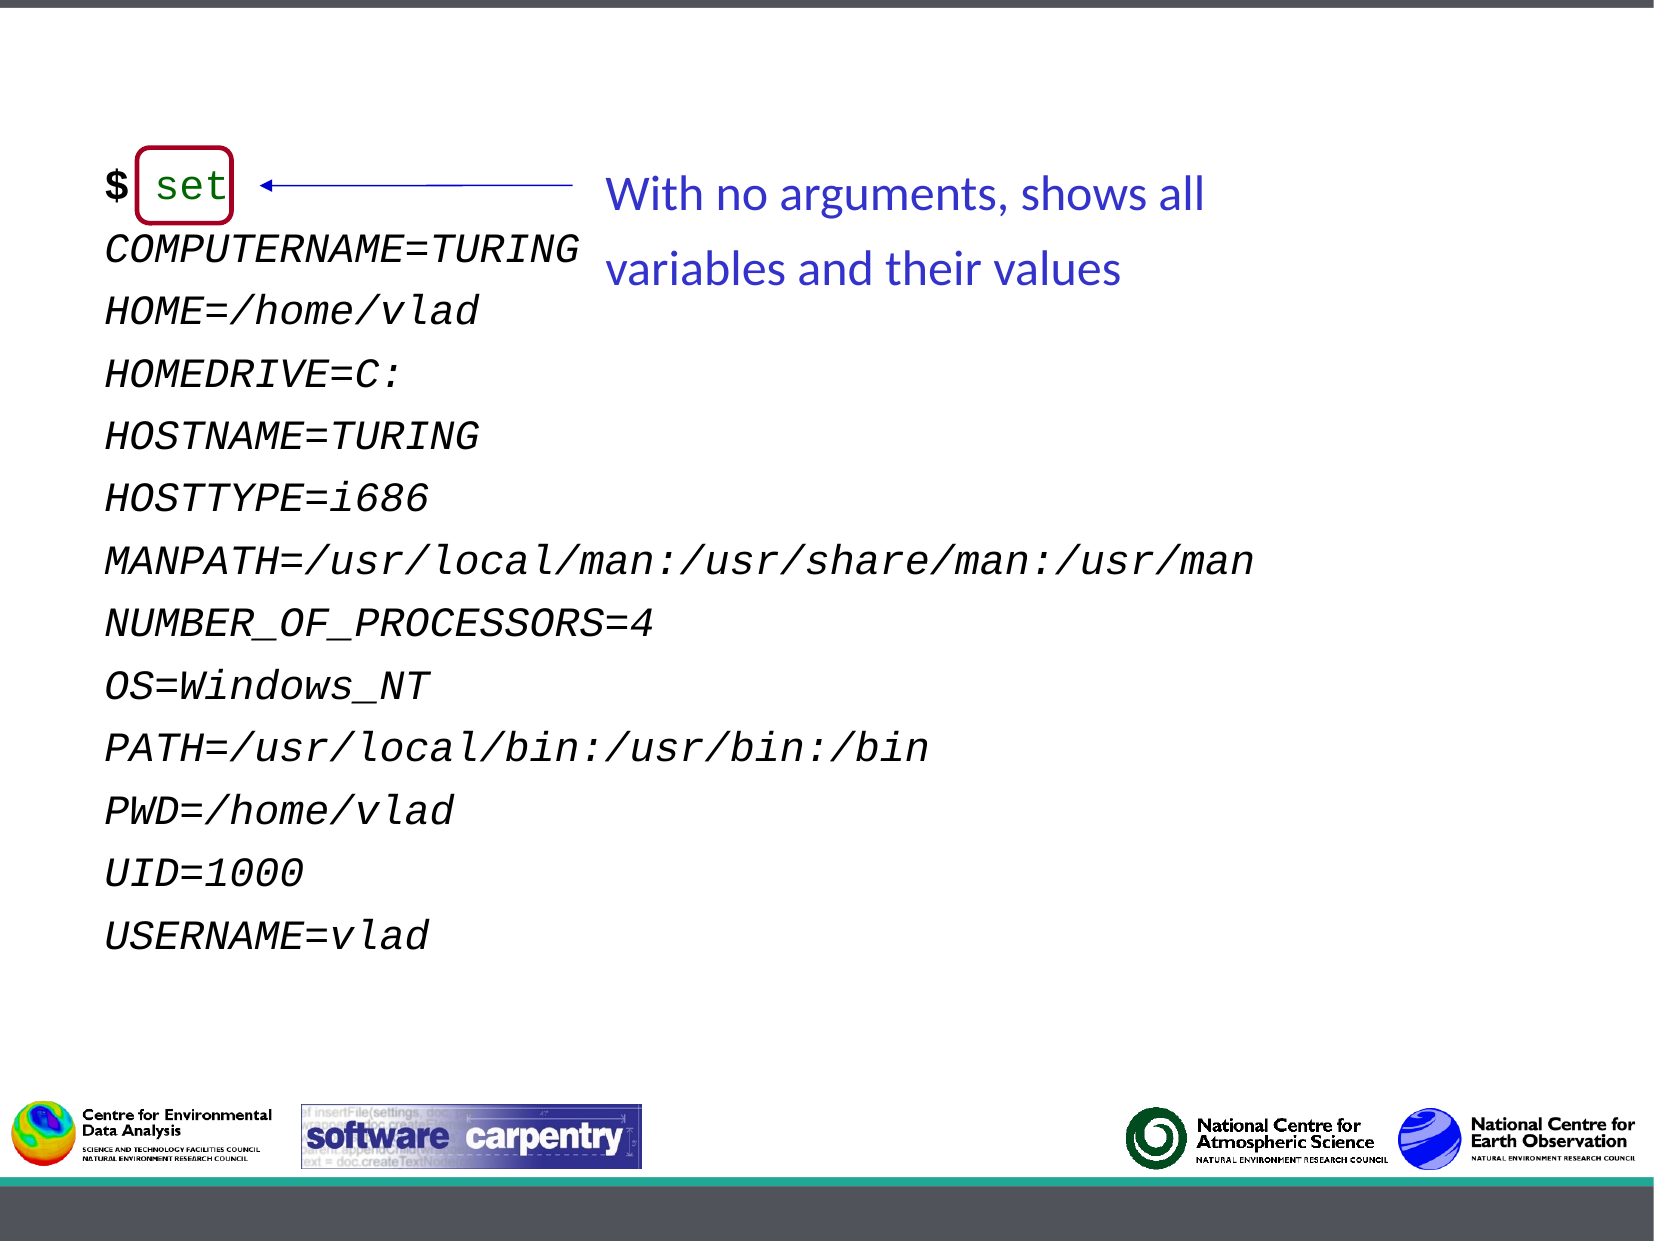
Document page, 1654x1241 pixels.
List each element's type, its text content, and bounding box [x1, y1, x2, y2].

text_box $ set COMPUTERNAME=TURING HOME=/home/vlad HOMEDRIVE=C: HOSTNAME=TURING HOSTTYPE=i686 MANPATH=/usr/local/man:/usr/share/man:/usr/man NUMBER_OF_PROCESSORS=4 OS=Windows_NT PATH=/usr/local/bin:/usr/bin:/bin PWD=/home/vlad UID=1000 USERNAME=vlad [89, 138, 1512, 1036]
text_box [259, 179, 572, 192]
picture [0, 0, 1654, 1241]
text_box [137, 147, 232, 224]
text_box With no arguments, shows all variables and their values [590, 138, 1422, 299]
